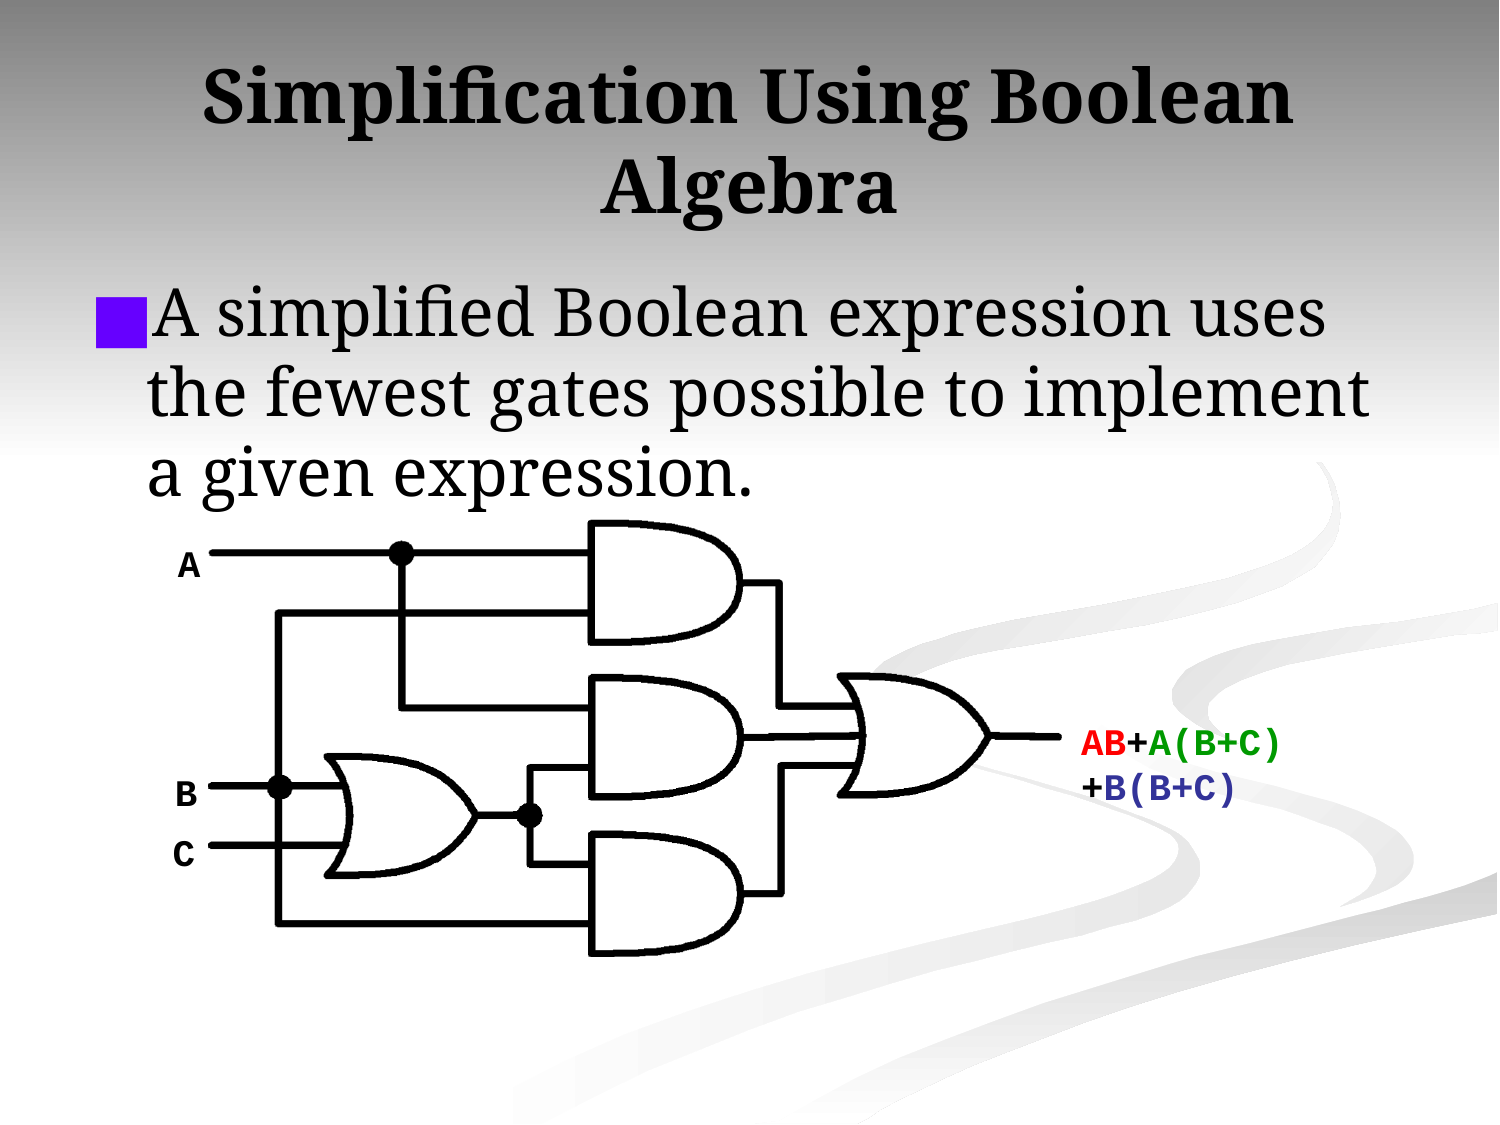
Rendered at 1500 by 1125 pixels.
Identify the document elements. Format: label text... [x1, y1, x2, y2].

title Simplification Using Boolean Algebra [75, 45, 1425, 233]
list A simplified Boolean expression uses the fewest gates possible to implement a given expression. [75, 262, 1425, 1005]
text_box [157, 519, 1063, 957]
text_box AB+A(B+C)+B(B+C) [1067, 710, 1456, 816]
